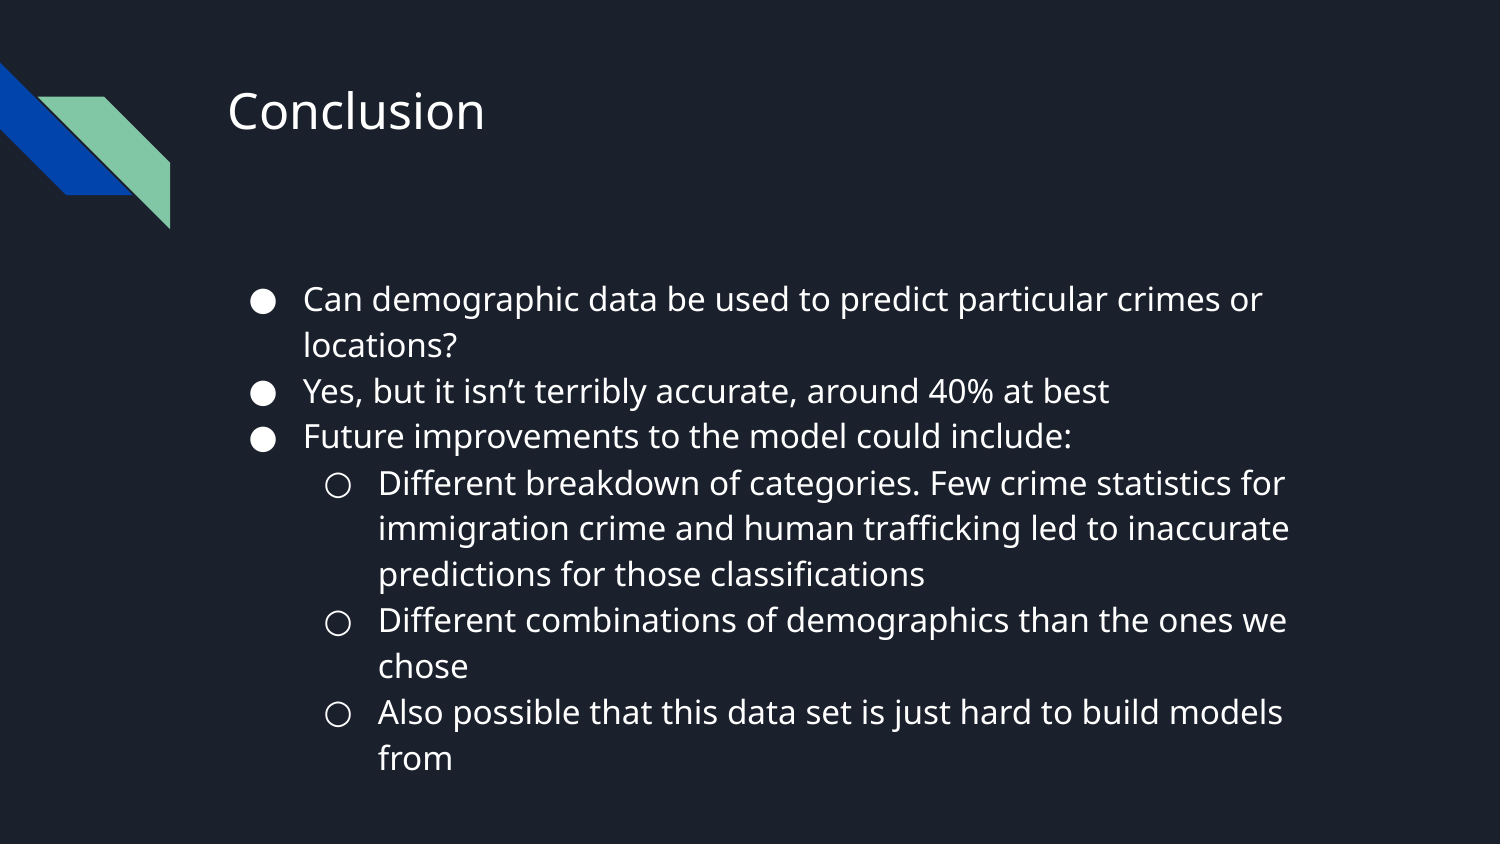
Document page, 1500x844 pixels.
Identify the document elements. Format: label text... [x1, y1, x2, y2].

title Conclusion [212, 64, 1368, 215]
list Can demographic data be used to predict particular crimes or locations? Yes, but it isn’t terribly accurate, around 40% at best Future improvements to the model could include: Different breakdown of categories. Few crime statistics for immigration crime and human trafficking led to inaccurate predictions for those classifications Different combinations of demographics than the ones we chose Also possible that this data set is just hard to build models from [212, 257, 1368, 735]
